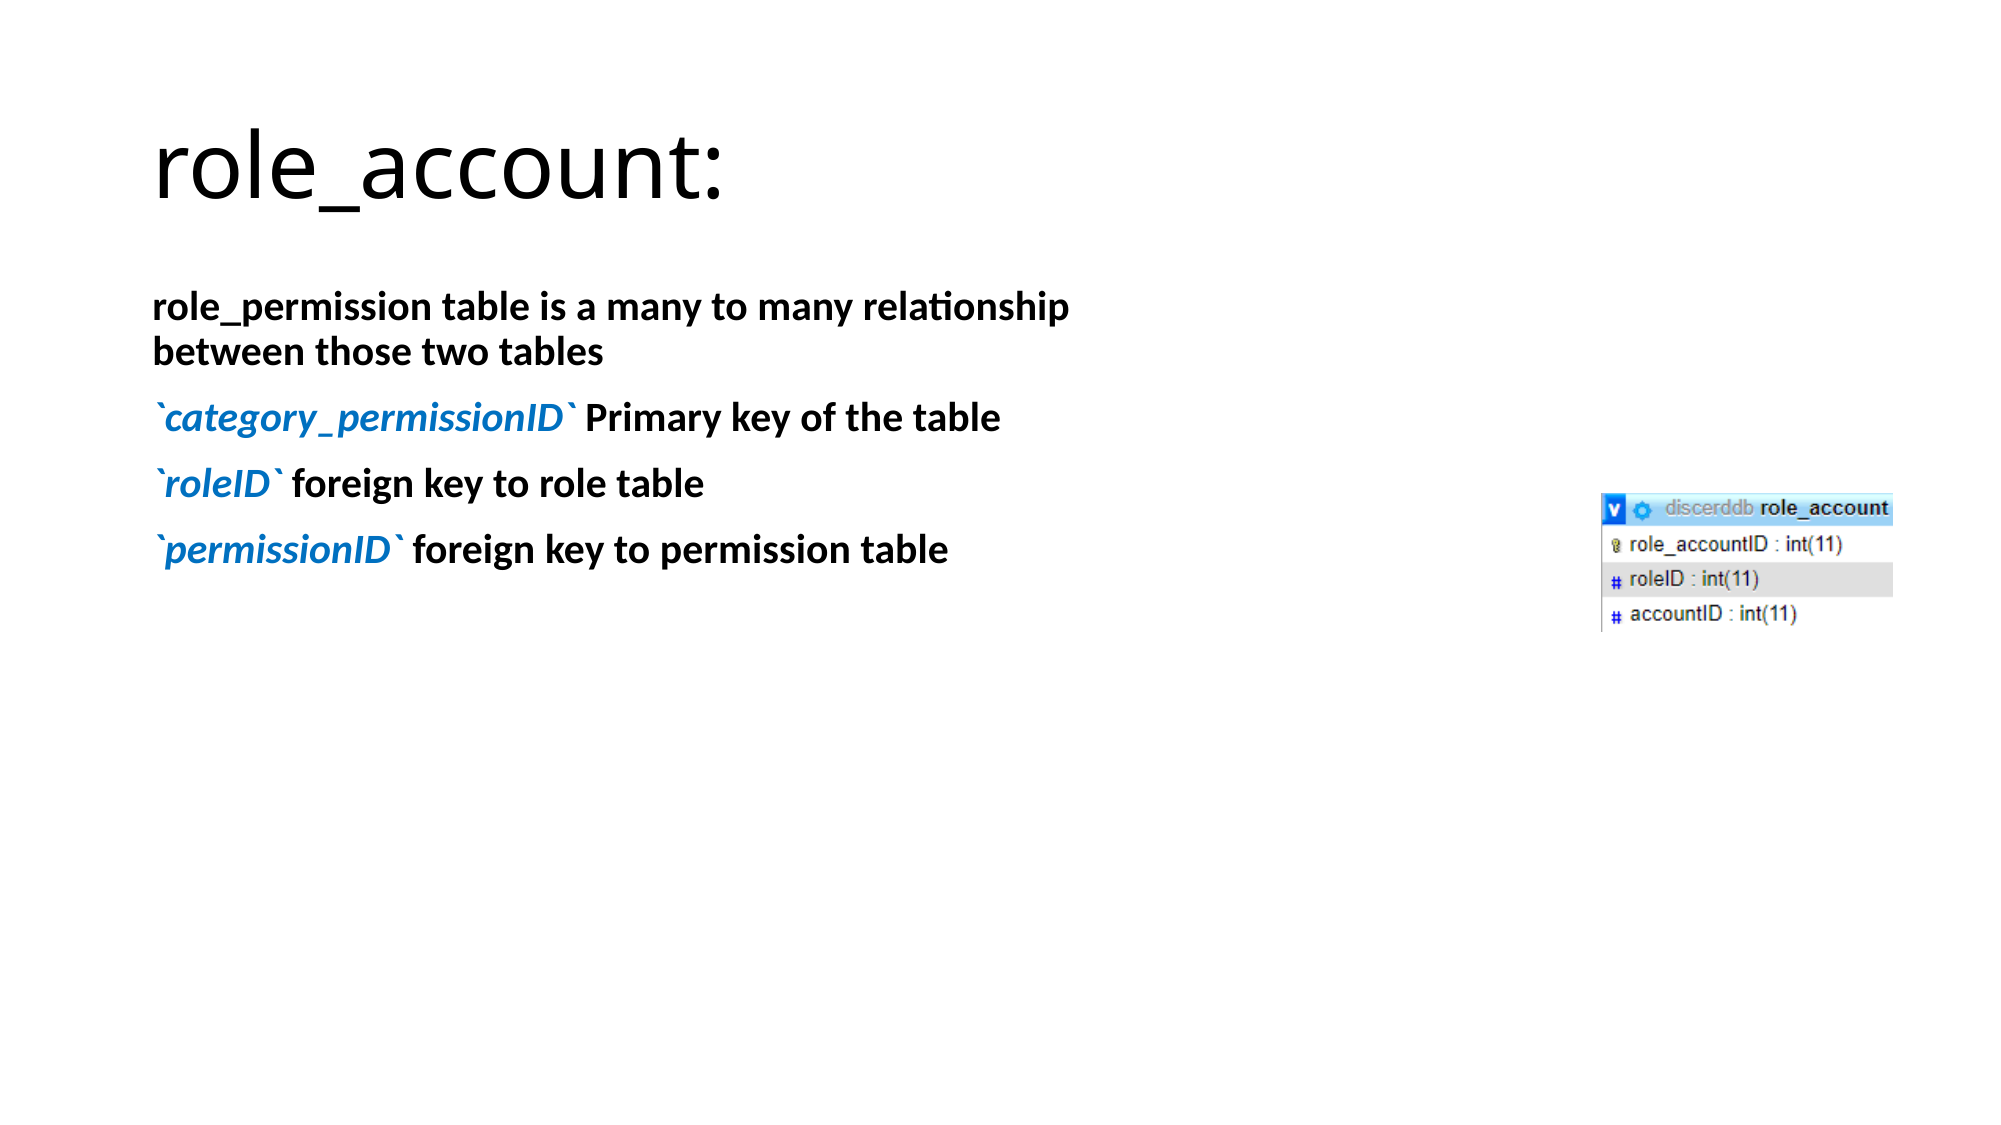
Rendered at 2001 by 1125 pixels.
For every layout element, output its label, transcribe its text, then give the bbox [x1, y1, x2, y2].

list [1601, 493, 1893, 632]
title role_account: [137, 59, 1863, 278]
list role_permission table is a many to many relationship between those two tables `category_permissionID` Primary key of the table `roleID` foreign key to role table `permissionID` foreign key to permission table [137, 277, 1417, 992]
